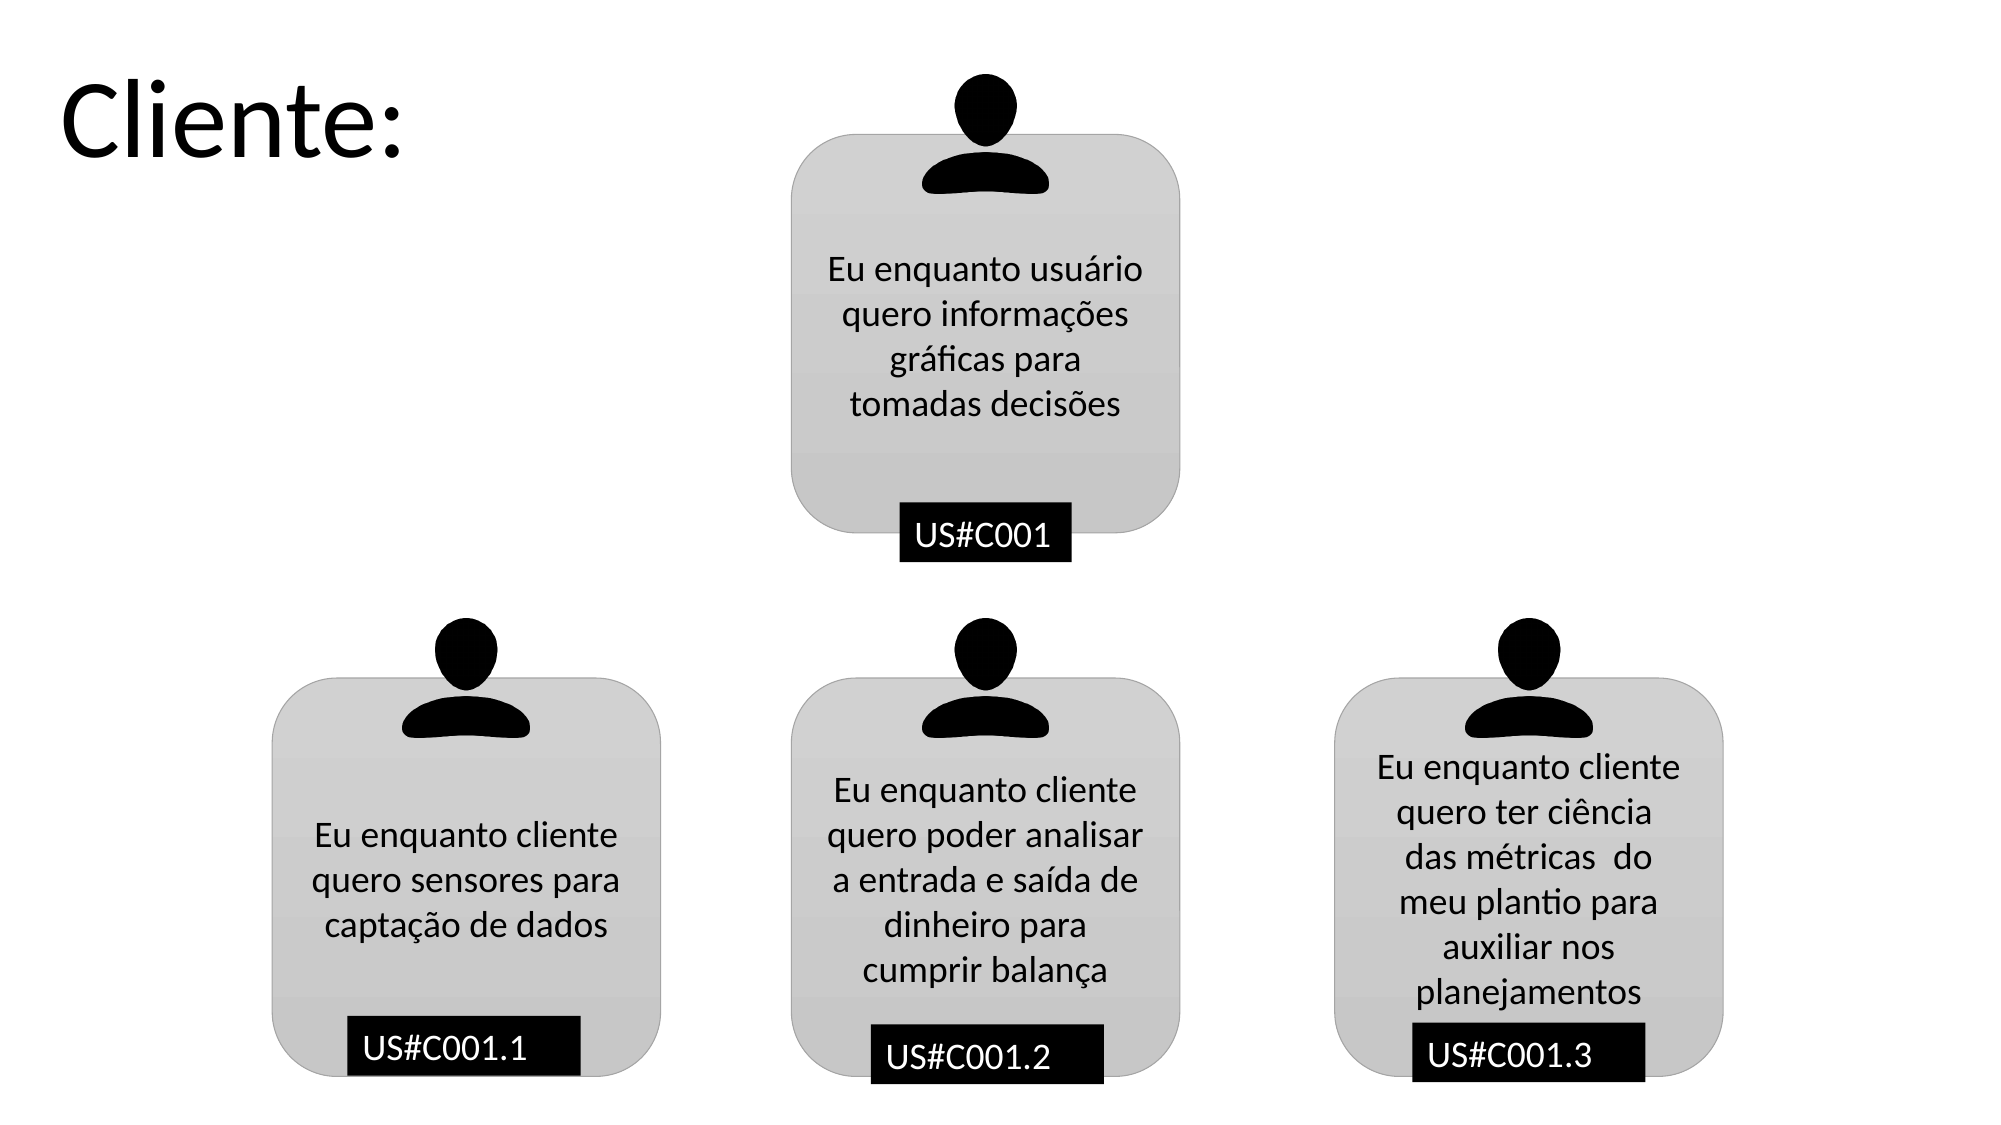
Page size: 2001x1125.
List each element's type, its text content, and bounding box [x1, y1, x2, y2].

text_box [272, 618, 661, 1077]
text_box US#C001 [899, 533, 1072, 563]
text_box US#C001.2 [870, 1077, 1104, 1085]
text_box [1334, 618, 1724, 1077]
text_box US#C001.3 [1412, 1077, 1646, 1083]
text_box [791, 618, 1180, 1077]
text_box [791, 74, 1180, 533]
text_box Cliente: [45, 37, 568, 188]
